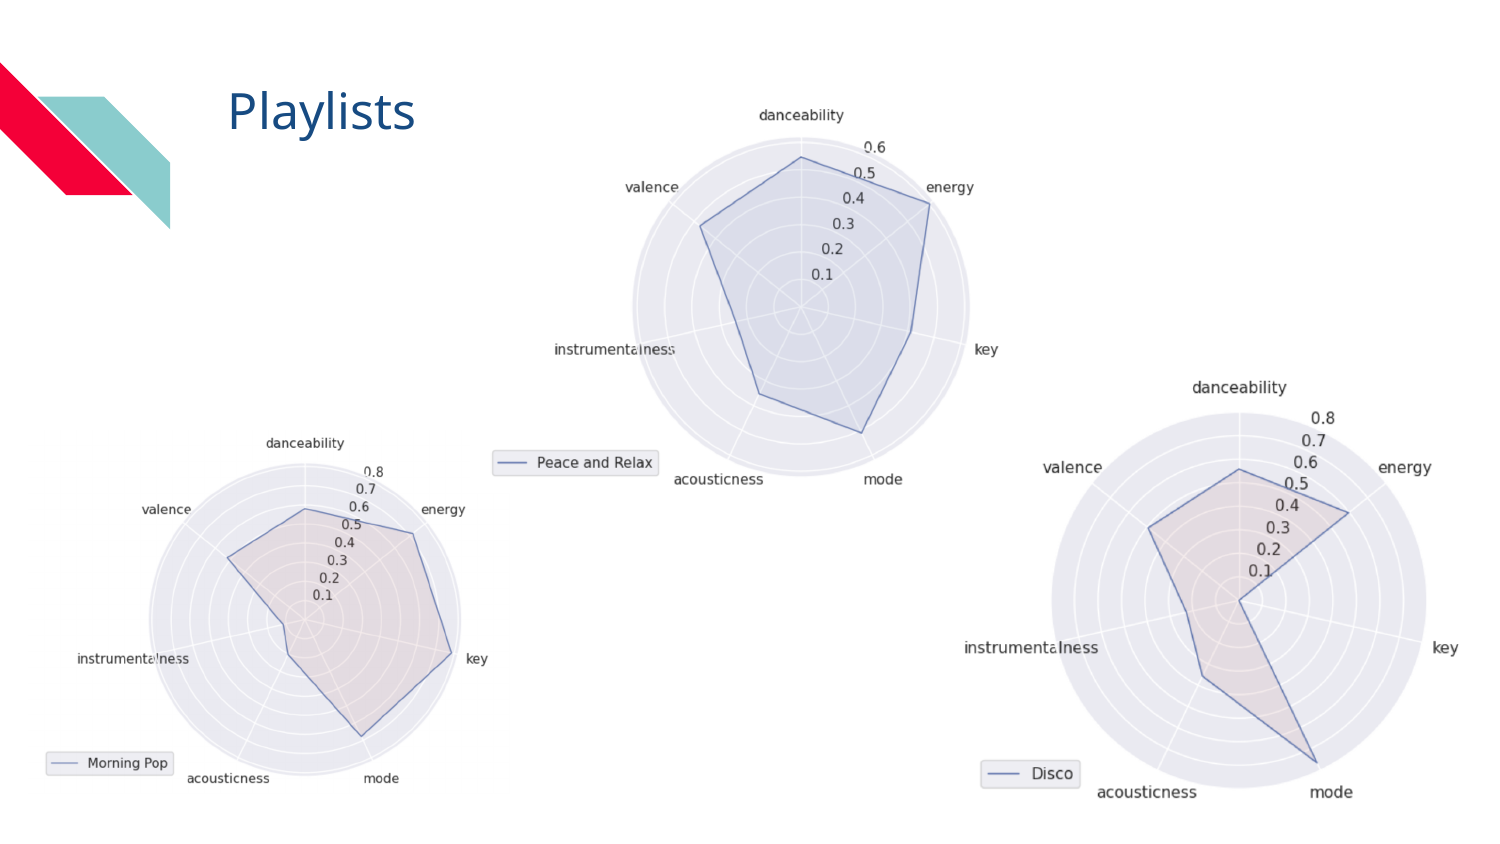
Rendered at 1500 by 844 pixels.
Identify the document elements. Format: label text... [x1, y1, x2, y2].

title Playlists [212, 64, 1368, 215]
picture [28, 102, 1488, 808]
